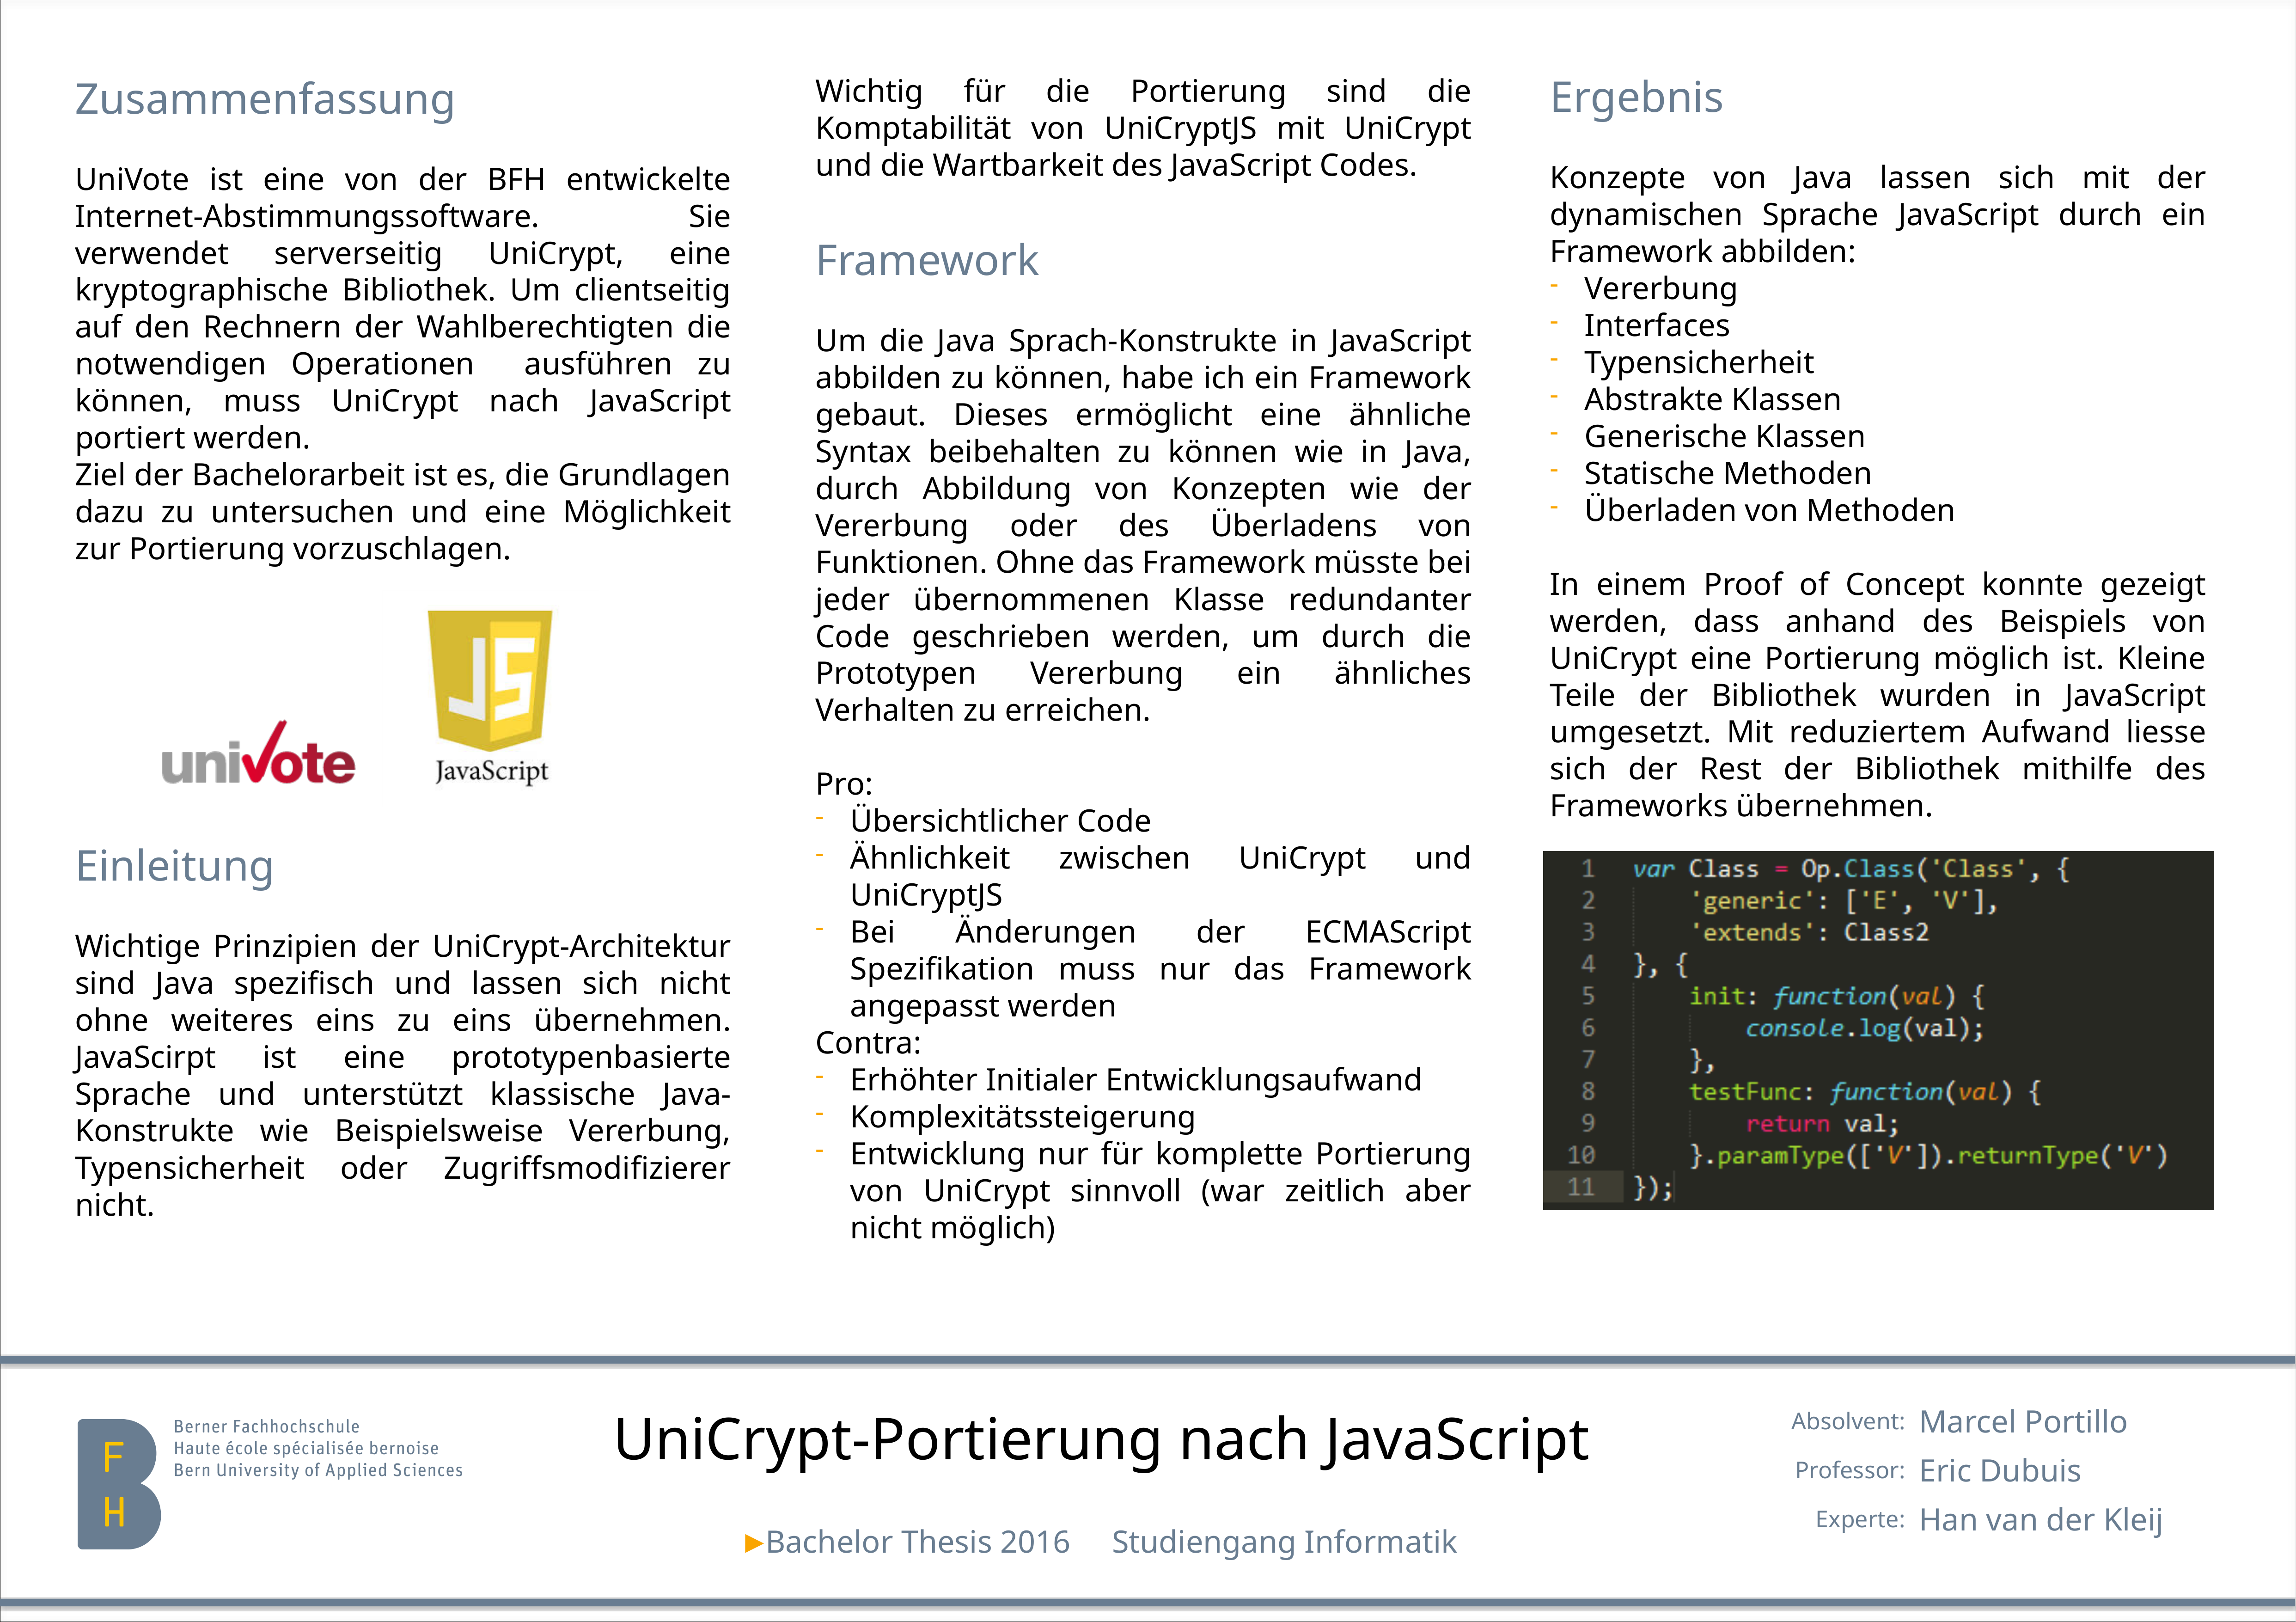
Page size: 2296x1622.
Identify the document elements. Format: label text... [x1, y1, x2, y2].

text_box UniCrypt-Portierung nach JavaScript [528, 1396, 1675, 1497]
text_box Ergebnis Konzepte von Java lassen sich mit der dynamischen Sprache JavaScript durch ein Framework abbilden: Vererbung Interfaces Typensicherheit Abstrakte Klassen Generische Klassen Statische Methoden Überladen von Methoden In einem Proof of Concept konnte gezeigt werden, dass anhand des Beispiels von UniCrypt eine Portierung möglich ist. Kleine Teile der Bibliothek wurden in JavaScript umgesetzt. Mit reduziertem Aufwand liesse sich der Rest der Bibliothek mithilfe des Frameworks übernehmen. [1543, 66, 2214, 851]
text_box Wichtig für die Portierung sind die Komptabilität von UniCryptJS mit UniCrypt und die Wartbarkeit des JavaScript Codes. Framework Um die Java Sprach-Konstrukte in JavaScript abbilden zu können, habe ich ein Framework gebaut. Dieses ermöglicht eine ähnliche Syntax beibehalten zu können wie in Java, durch Abbildung von Konzepten wie der Vererbung oder des Überladens von Funktionen. Ohne das Framework müsste bei jeder übernommenen Klasse redundanter Code geschrieben werden, um durch die Prototypen Vererbung ein ähnliches Verhalten zu erreichen. Pro: Übersichtlicher Code Ähnlichkeit zwischen UniCrypt und UniCryptJS Bei Änderungen der ECMAScript Spezifikation muss nur das Framework angepasst werden Contra: Erhöhter Initialer Entwicklungsaufwand Komplexitätssteigerung Entwicklung nur für komplette Portierung von UniCrypt sinnvoll (war zeitlich aber nicht möglich) [808, 67, 1479, 1248]
table_cell Han van der Kleij [1912, 1494, 2248, 1543]
table_header Absolvent: [1702, 1396, 1912, 1445]
table_header Marcel Portillo [1912, 1396, 2248, 1445]
table_cell Eric Dubuis [1912, 1445, 2248, 1494]
picture [1543, 851, 2214, 1210]
picture [78, 1419, 462, 1549]
picture [161, 718, 357, 791]
text_box Bachelor Thesis 2016 Studiengang Informatik [528, 1518, 1675, 1562]
picture [381, 590, 599, 807]
text_box Zusammenfassung UniVote ist eine von der BFH entwickelte Internet-Abstimmungssoftware. Sie verwendet serverseitig UniCrypt, eine kryptographische Bibliothek. Um clientseitig auf den Rechnern der Wahlberechtigten die notwendigen Operationen ausführen zu können, muss UniCrypt nach JavaScript portiert werden. Ziel der Bachelorarbeit ist es, die Grundlagen dazu zu untersuchen und eine Möglichkeit zur Portierung vorzuschlagen. Einleitung Wichtige Prinzipien der UniCrypt-Architektur sind Java spezifisch und lassen sich nicht ohne weiteres eins zu eins übernehmen. JavaScirpt ist eine prototypenbasierte Sprache und unterstützt klassische Java-Konstrukte wie Beispielsweise Vererbung, Typensicherheit oder Zugriffsmodifizierer nicht. [68, 68, 739, 1225]
table_cell Professor: [1702, 1445, 1912, 1494]
table_cell Experte: [1702, 1494, 1912, 1543]
